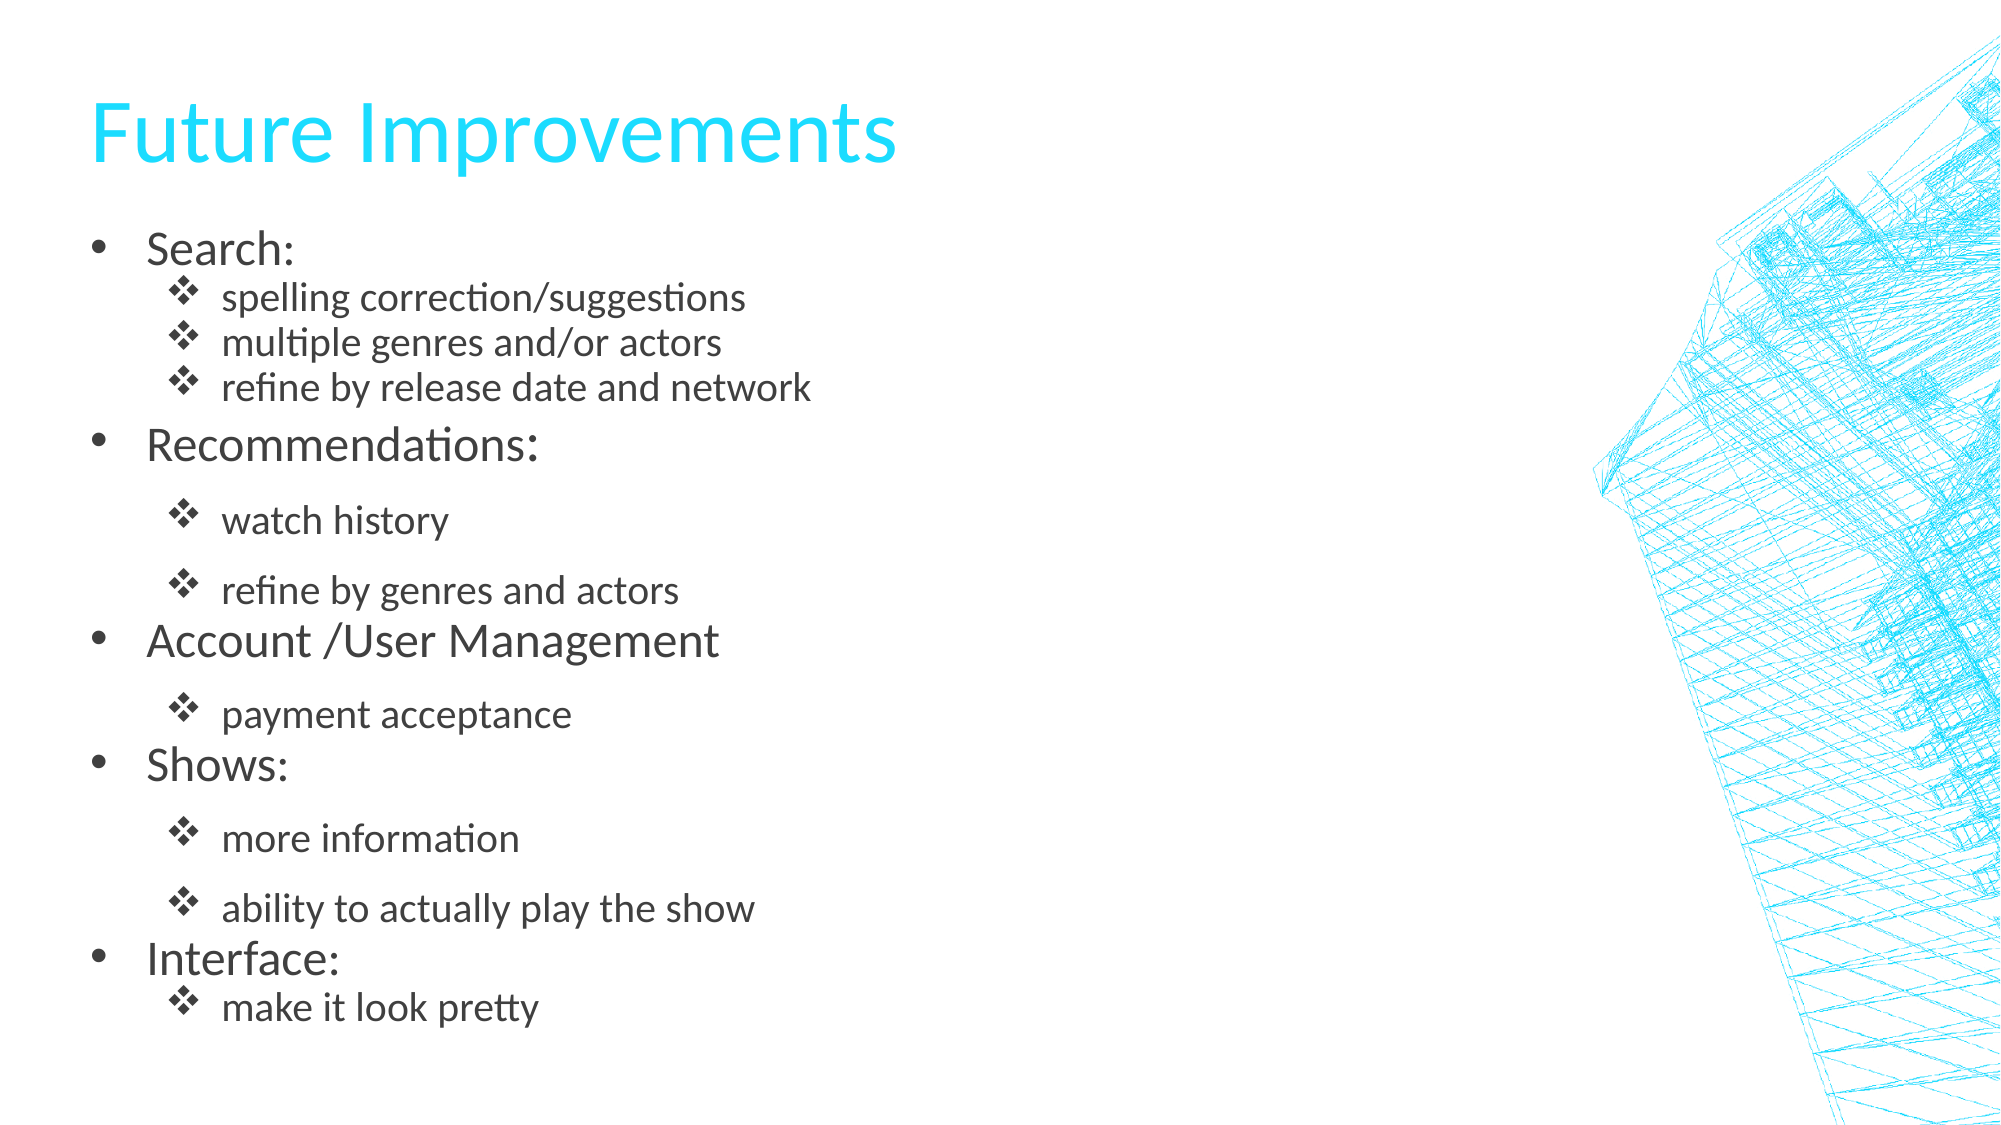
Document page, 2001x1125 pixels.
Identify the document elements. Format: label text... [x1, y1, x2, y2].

title Future Improvements [75, 74, 1613, 190]
picture [0, 0, 2001, 1125]
list Search: spelling correction/suggestions multiple genres and/or actors refine by release date and network Recommendations: watch history refine by genres and actors Account /User Management payment acceptance Shows: more information ability to actually play the show Interface: make it look pretty [75, 214, 1561, 1050]
